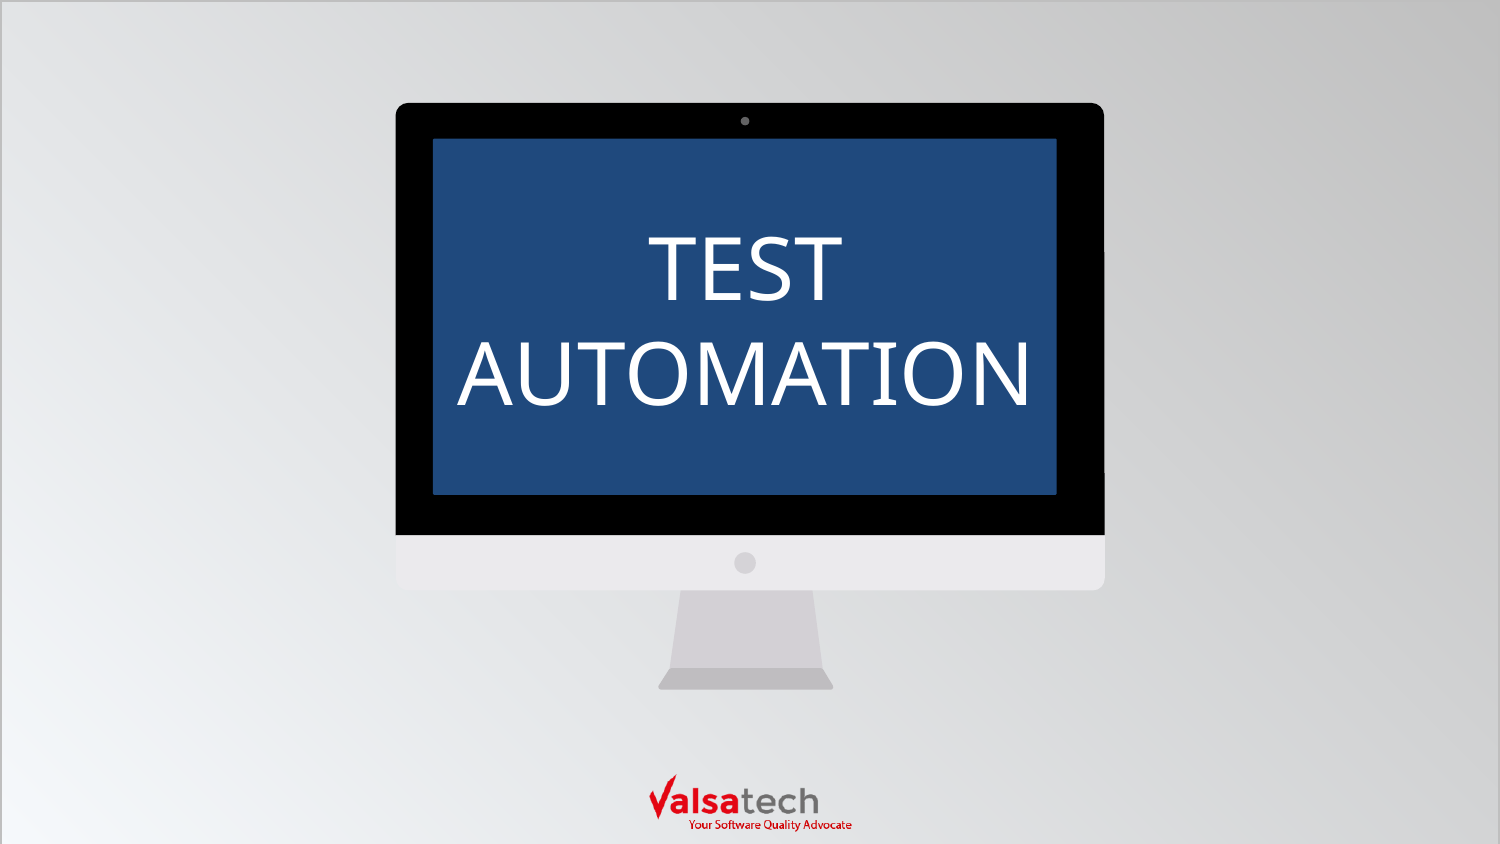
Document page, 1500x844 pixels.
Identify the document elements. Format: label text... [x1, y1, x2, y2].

picture [639, 764, 861, 838]
list TEST AUTOMATION [434, 141, 1058, 494]
